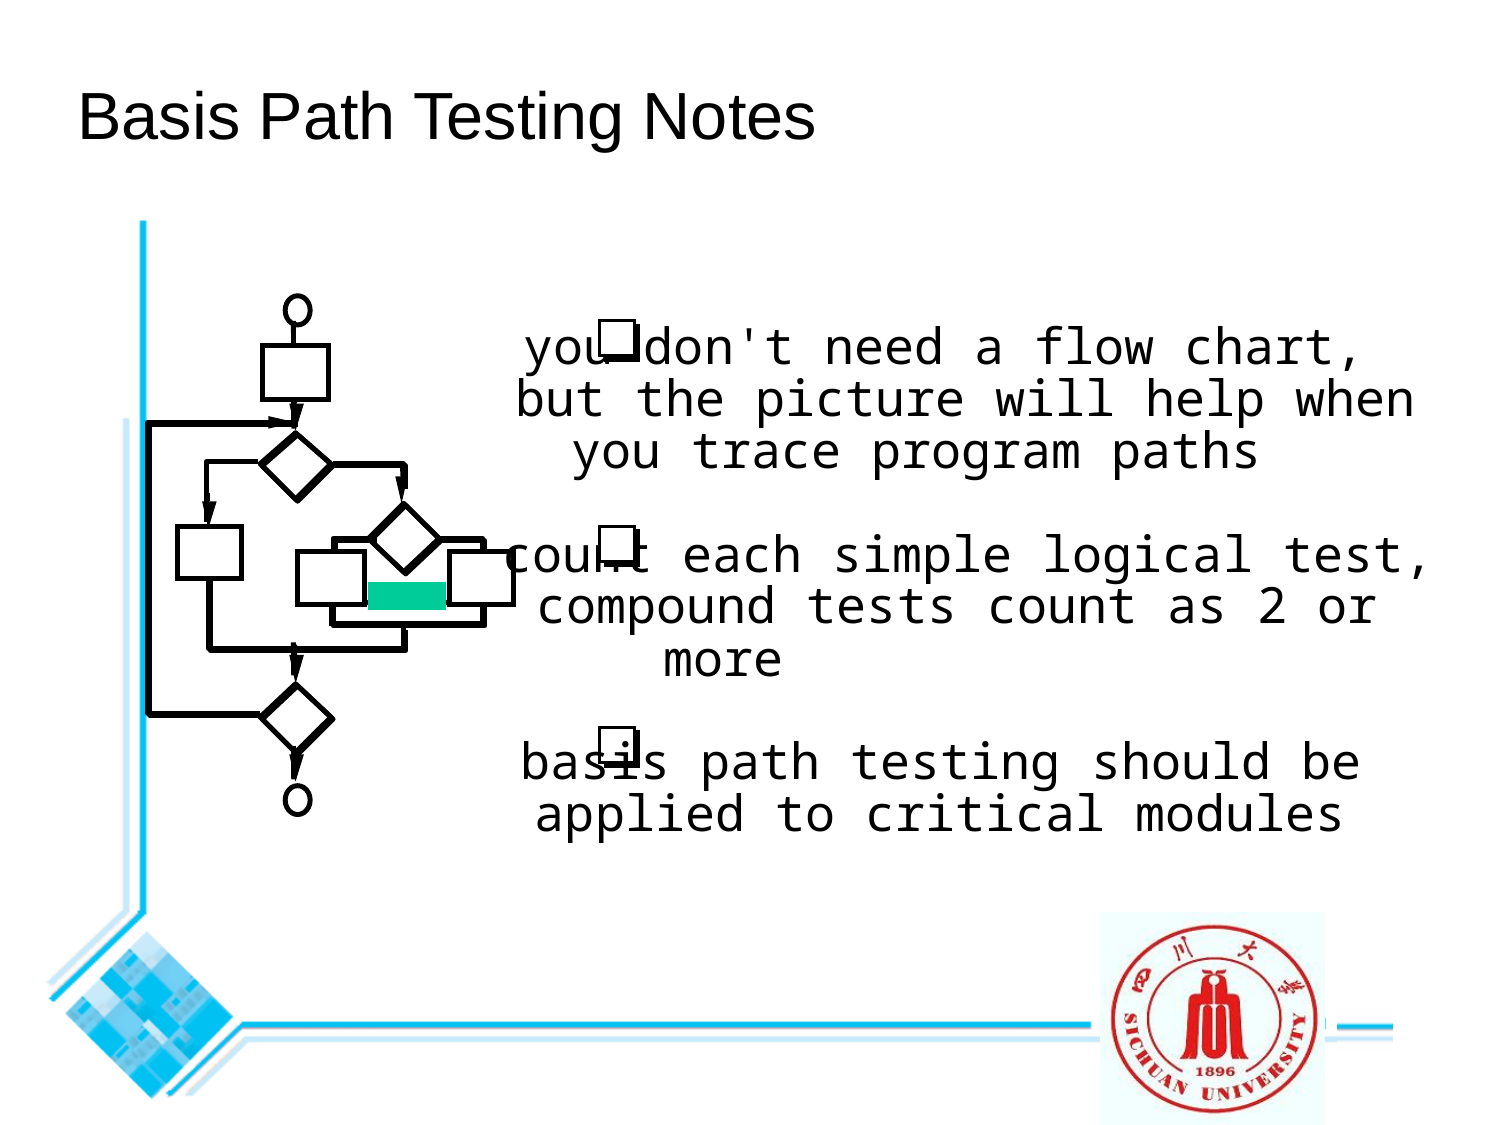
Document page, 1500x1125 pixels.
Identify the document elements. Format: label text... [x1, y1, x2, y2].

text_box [598, 314, 1294, 843]
picture [35, 209, 1393, 1125]
title Basis Path Testing Notes [62, 37, 1413, 188]
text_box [147, 295, 515, 815]
